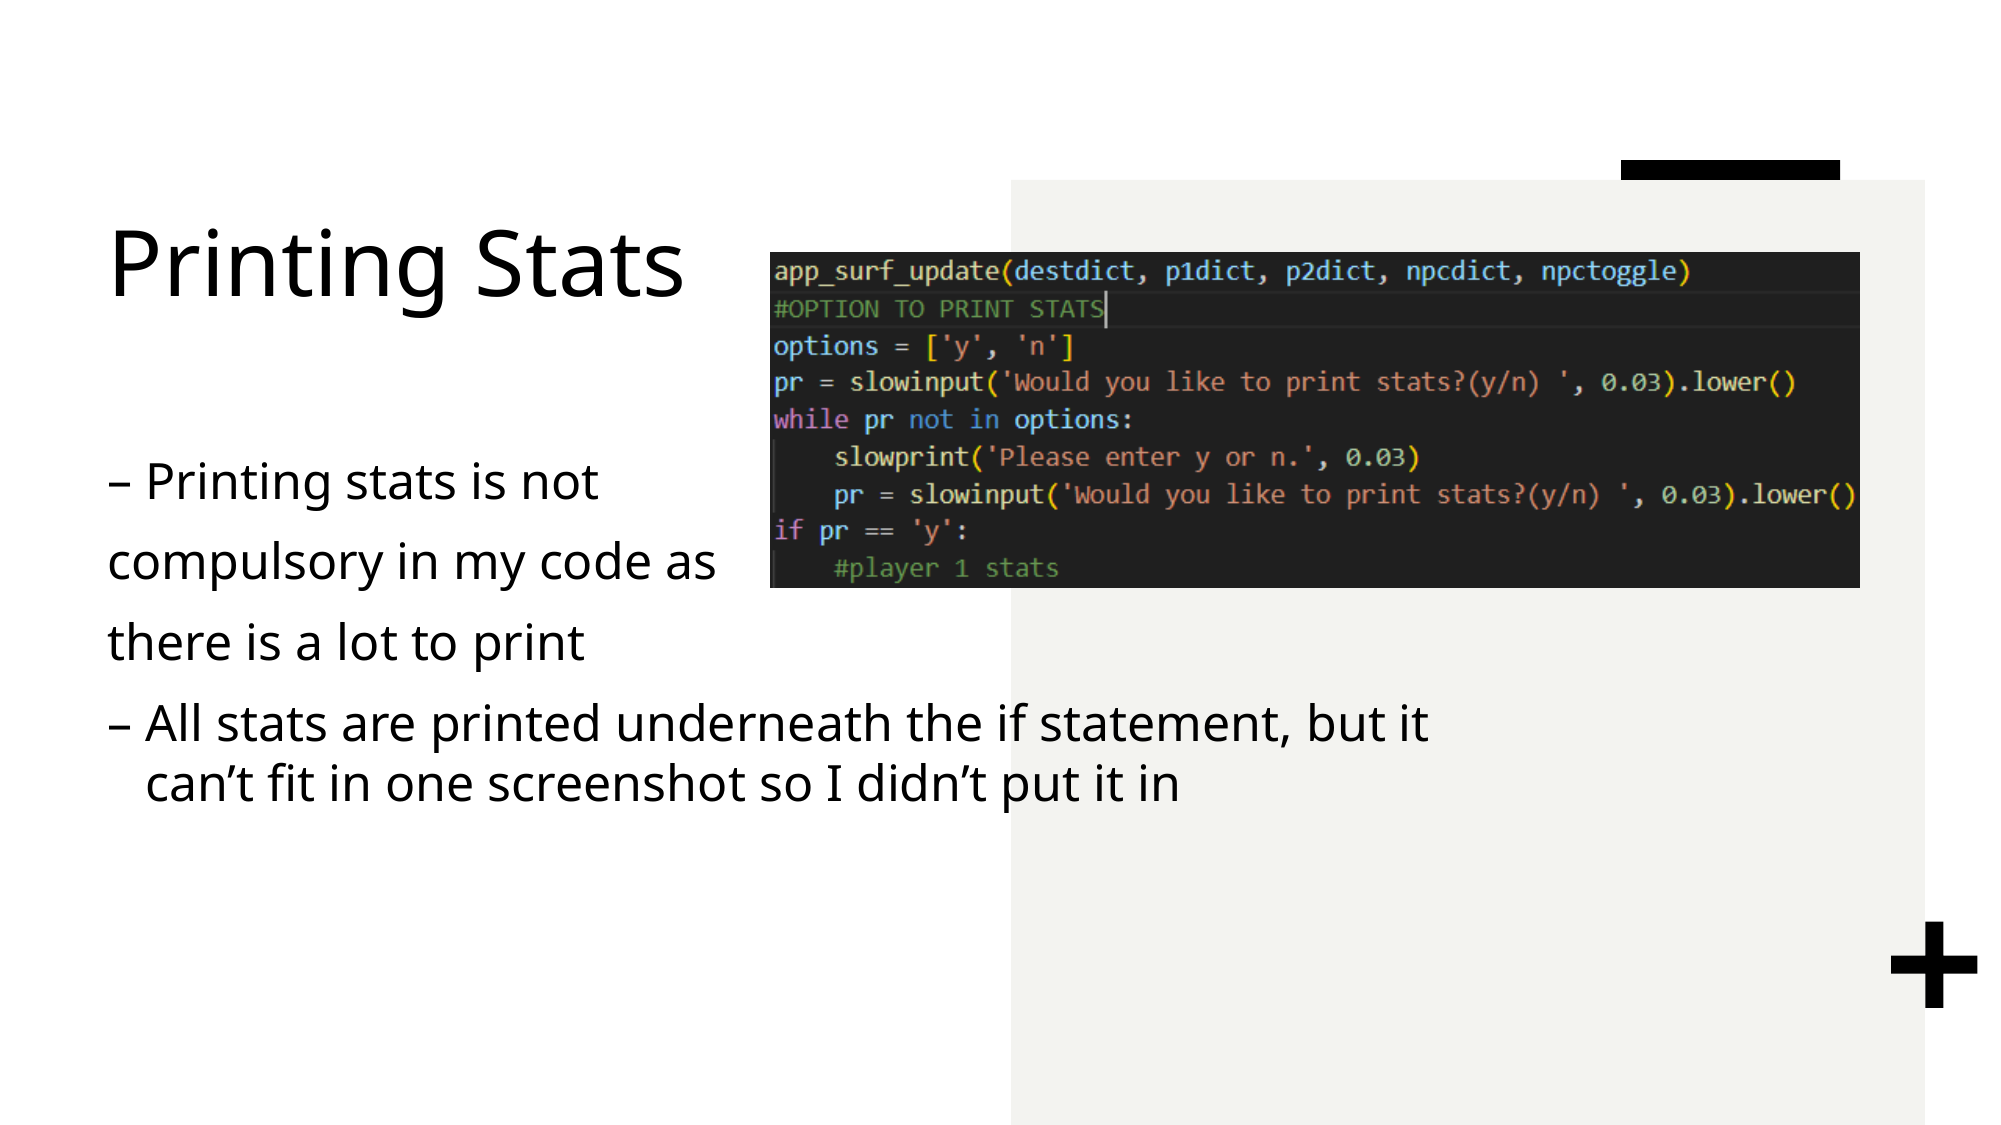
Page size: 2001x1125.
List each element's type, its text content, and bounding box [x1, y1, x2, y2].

title Printing Stats [92, 197, 1449, 435]
list Printing stats is not compulsory in my code as there is a lot to print All stats are printed underneath the if statement, but it can’t fit in one screenshot so I didn’t put it in [92, 441, 1449, 965]
picture [770, 252, 1860, 589]
